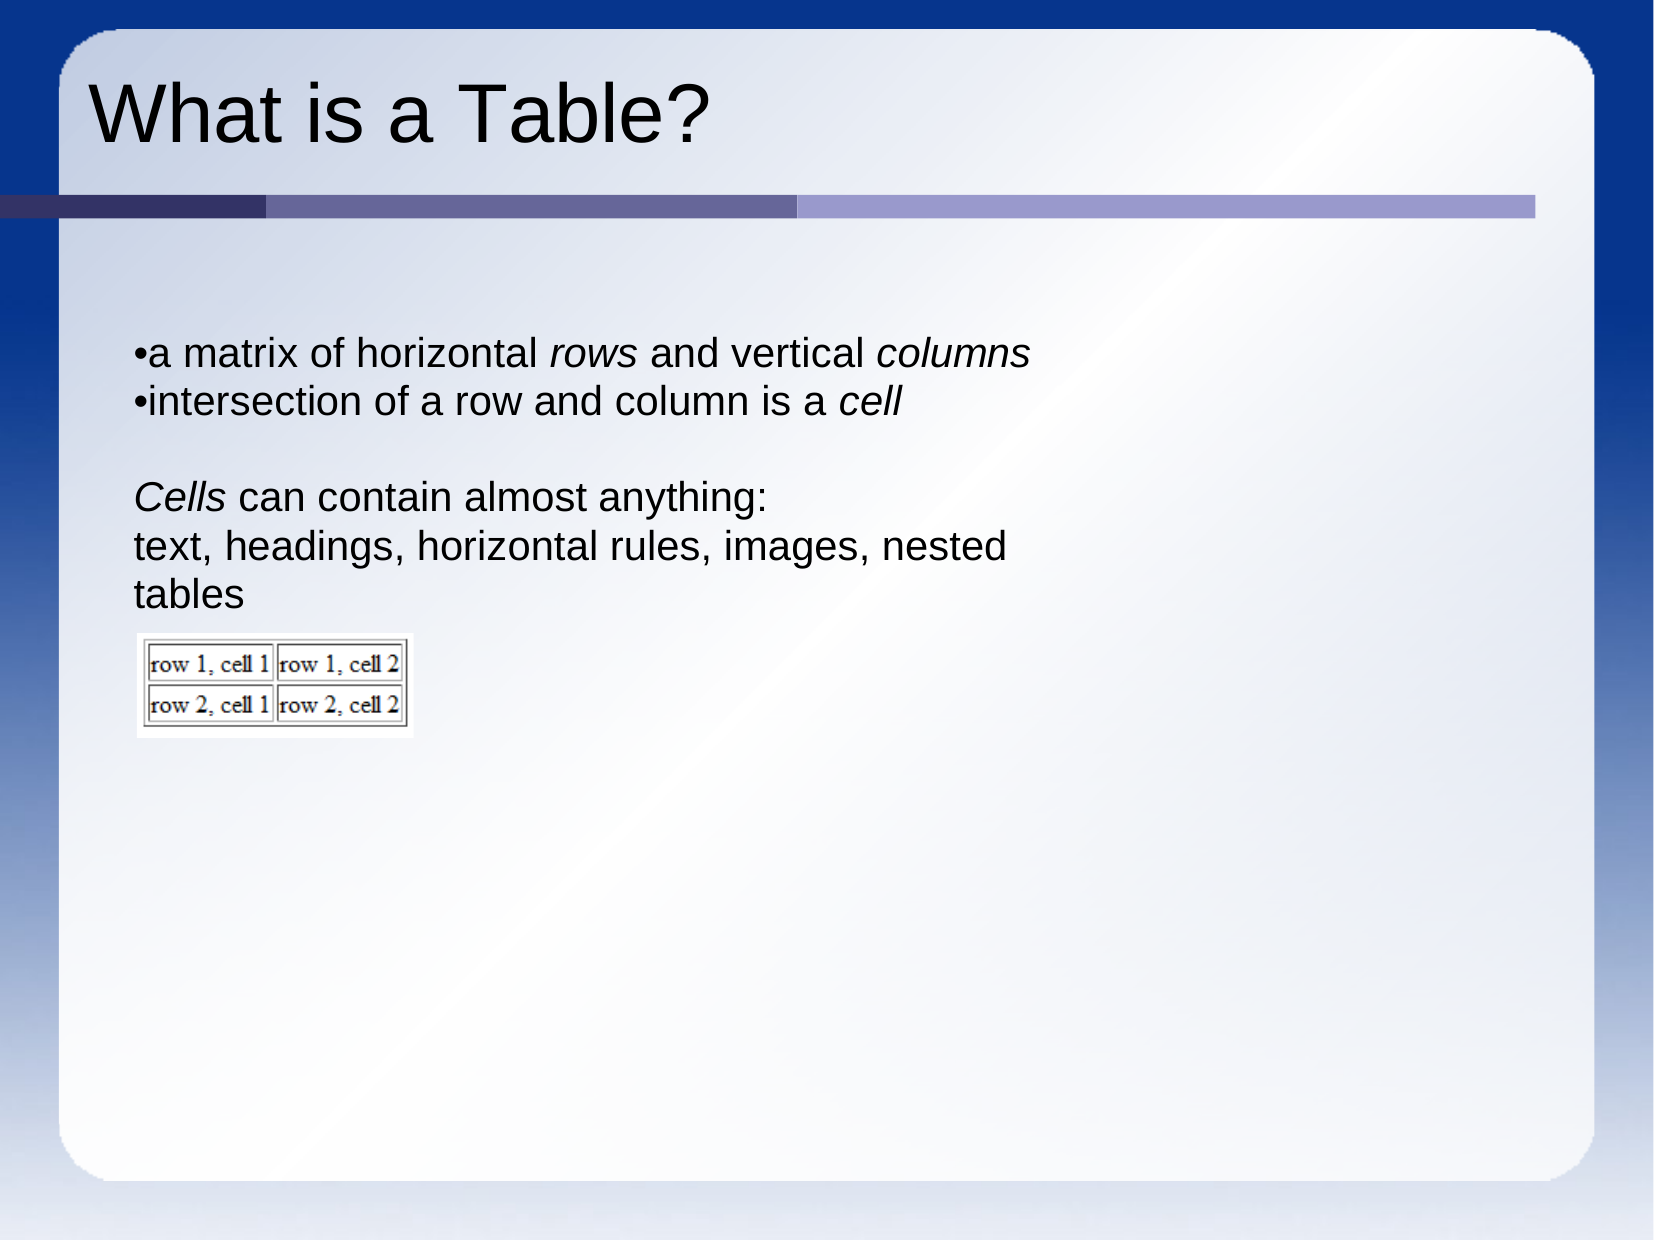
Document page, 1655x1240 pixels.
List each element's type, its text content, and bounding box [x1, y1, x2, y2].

text_box •a matrix of horizontal rows and vertical columns •intersection of a row and column is a cell Cells can contain almost anything: text, headings, horizontal rules, images, nested tables [131, 326, 1127, 570]
picture [0, 0, 1654, 1240]
title What is a Table? [86, 58, 1568, 160]
text_box [136, 633, 414, 738]
